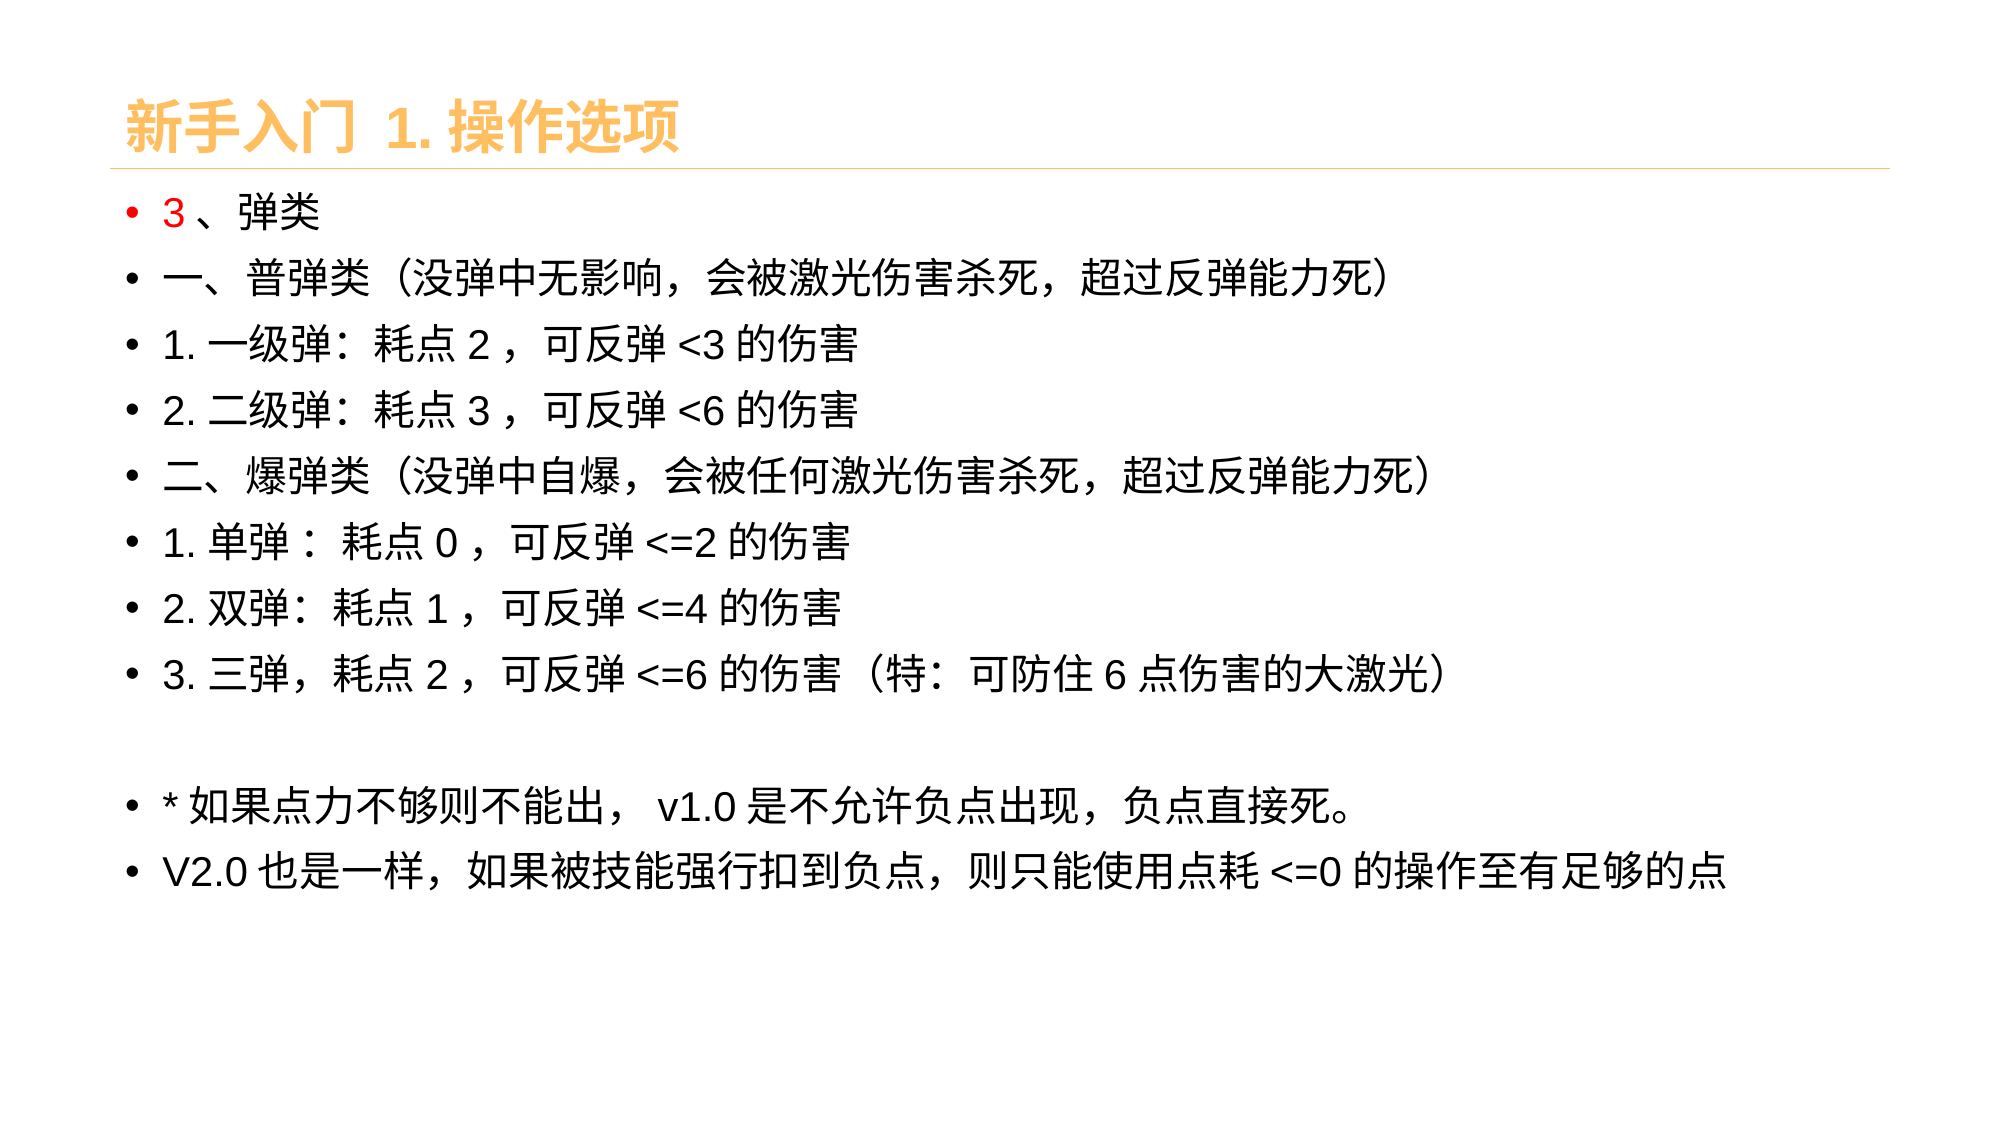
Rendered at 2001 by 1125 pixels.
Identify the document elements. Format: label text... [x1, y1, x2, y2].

list 3、弹类 一、普弹类（没弹中无影响，会被激光伤害杀死，超过反弹能力死） 1.一级弹：耗点2，可反弹<3的伤害 2.二级弹：耗点3，可反弹<6的伤害 二、爆弹类（没弹中自爆，会被任何激光伤害杀死，超过反弹能力死） 1.单弹 ：耗点0，可反弹<=2的伤害 2.双弹：耗点1，可反弹<=4的伤害 3.三弹，耗点2，可反弹<=6的伤害（特：可防住6点伤害的大激光） *如果点力不够则不能出，v1.0是不允许负点出现，负点直接死。 V2.0也是一样，如果被技能强行扣到负点，则只能使用点耗<=0的操作至有足够的点 [109, 184, 1890, 1008]
title 新手入门 1.操作选项 [109, 0, 1890, 169]
